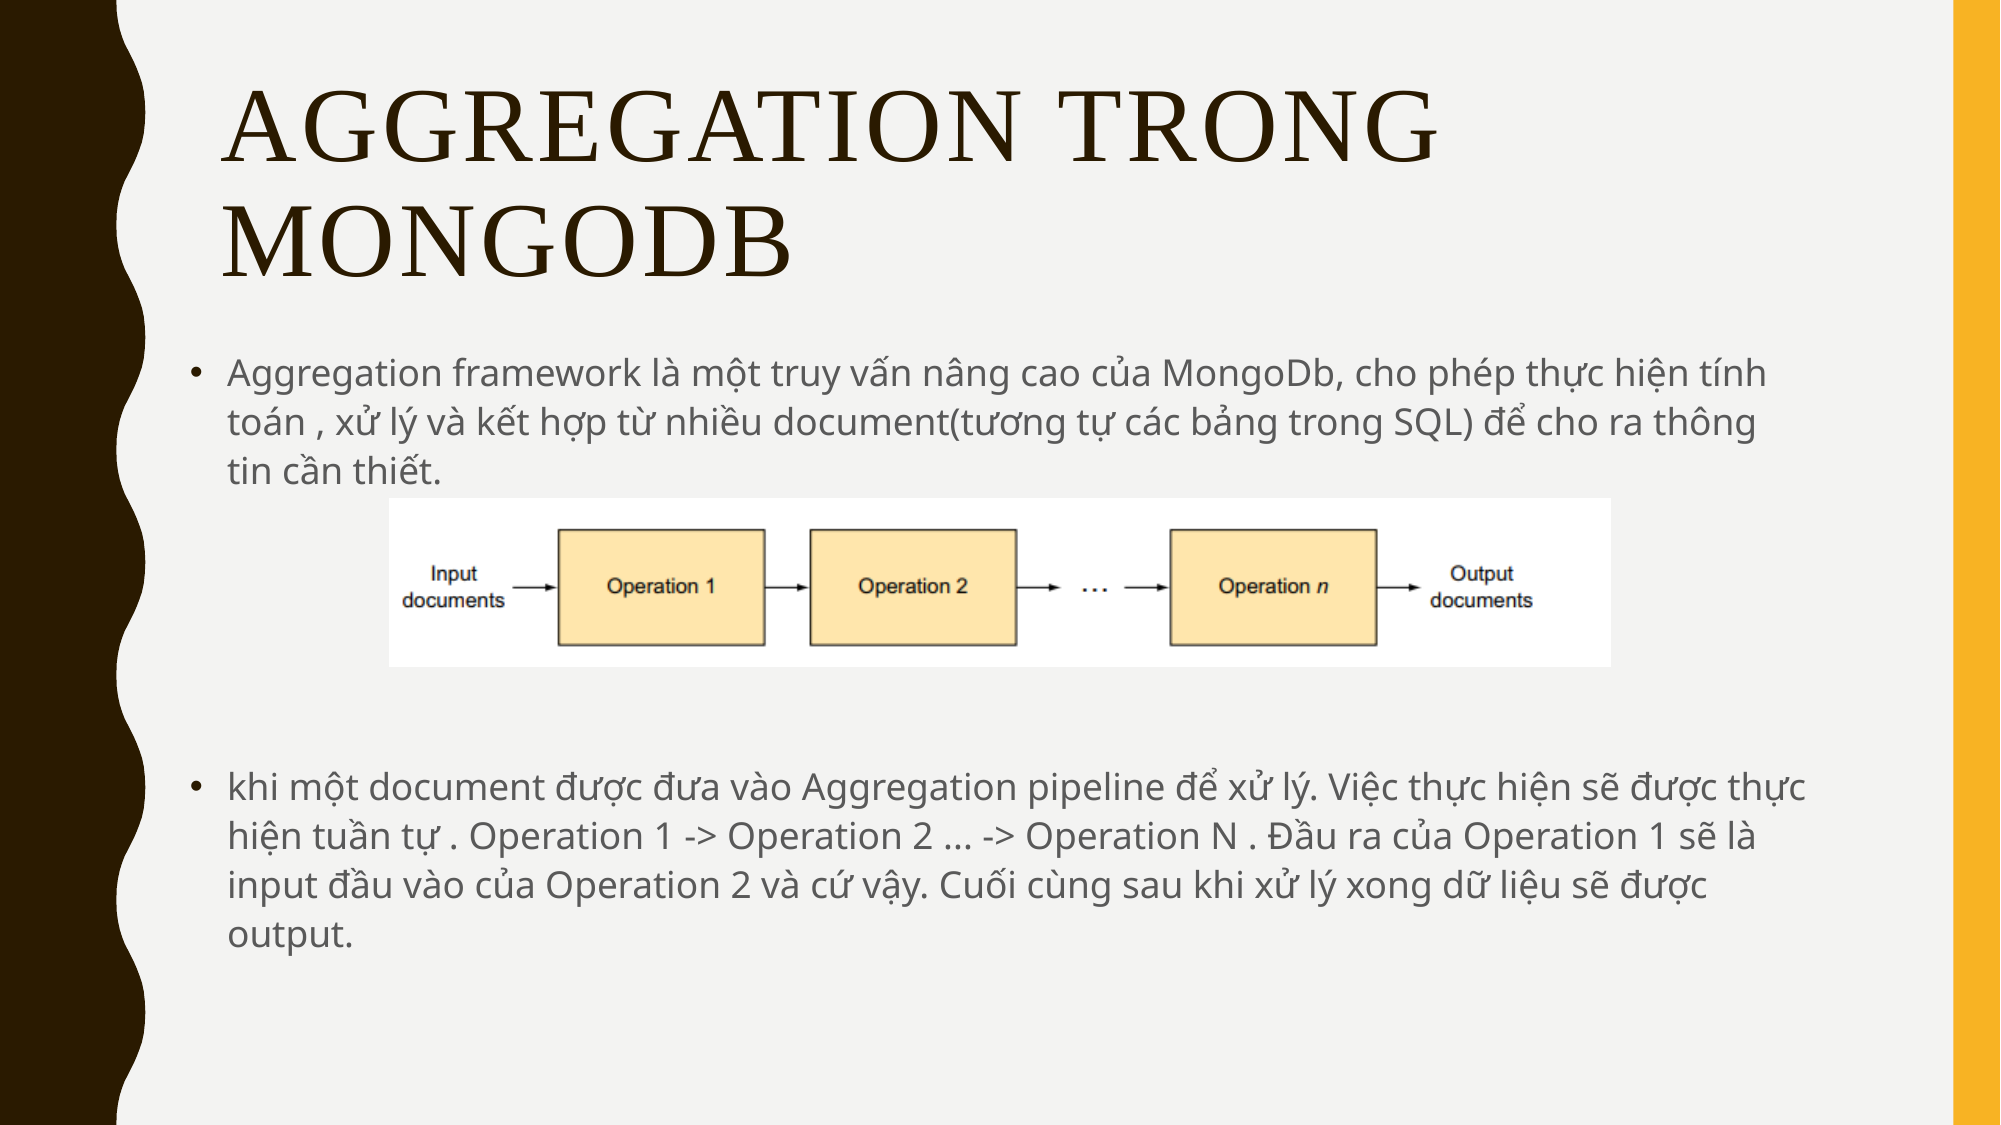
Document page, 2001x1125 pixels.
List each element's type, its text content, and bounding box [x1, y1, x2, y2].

list Aggregation framework là một truy vấn nâng cao của MongoDb, cho phép thực hiện tính toán , xử lý và kết hợp từ nhiều document(tương tự các bảng trong SQL) để cho ra thông tin cần thiết. khi một document được đưa vào Aggregation pipeline để xử lý. Việc thực hiện sẽ được thực hiện tuần tự . Operation 1 -> Operation 2 ... -> Operation N . Đầu ra của Operation 1 sẽ là input đầu vào của Operation 2 và cứ vậy. Cuối cùng sau khi xử lý xong dữ liệu sẽ được output. [174, 337, 1825, 969]
title Aggregation trong mongodb [205, 62, 1875, 308]
picture [389, 498, 1611, 667]
